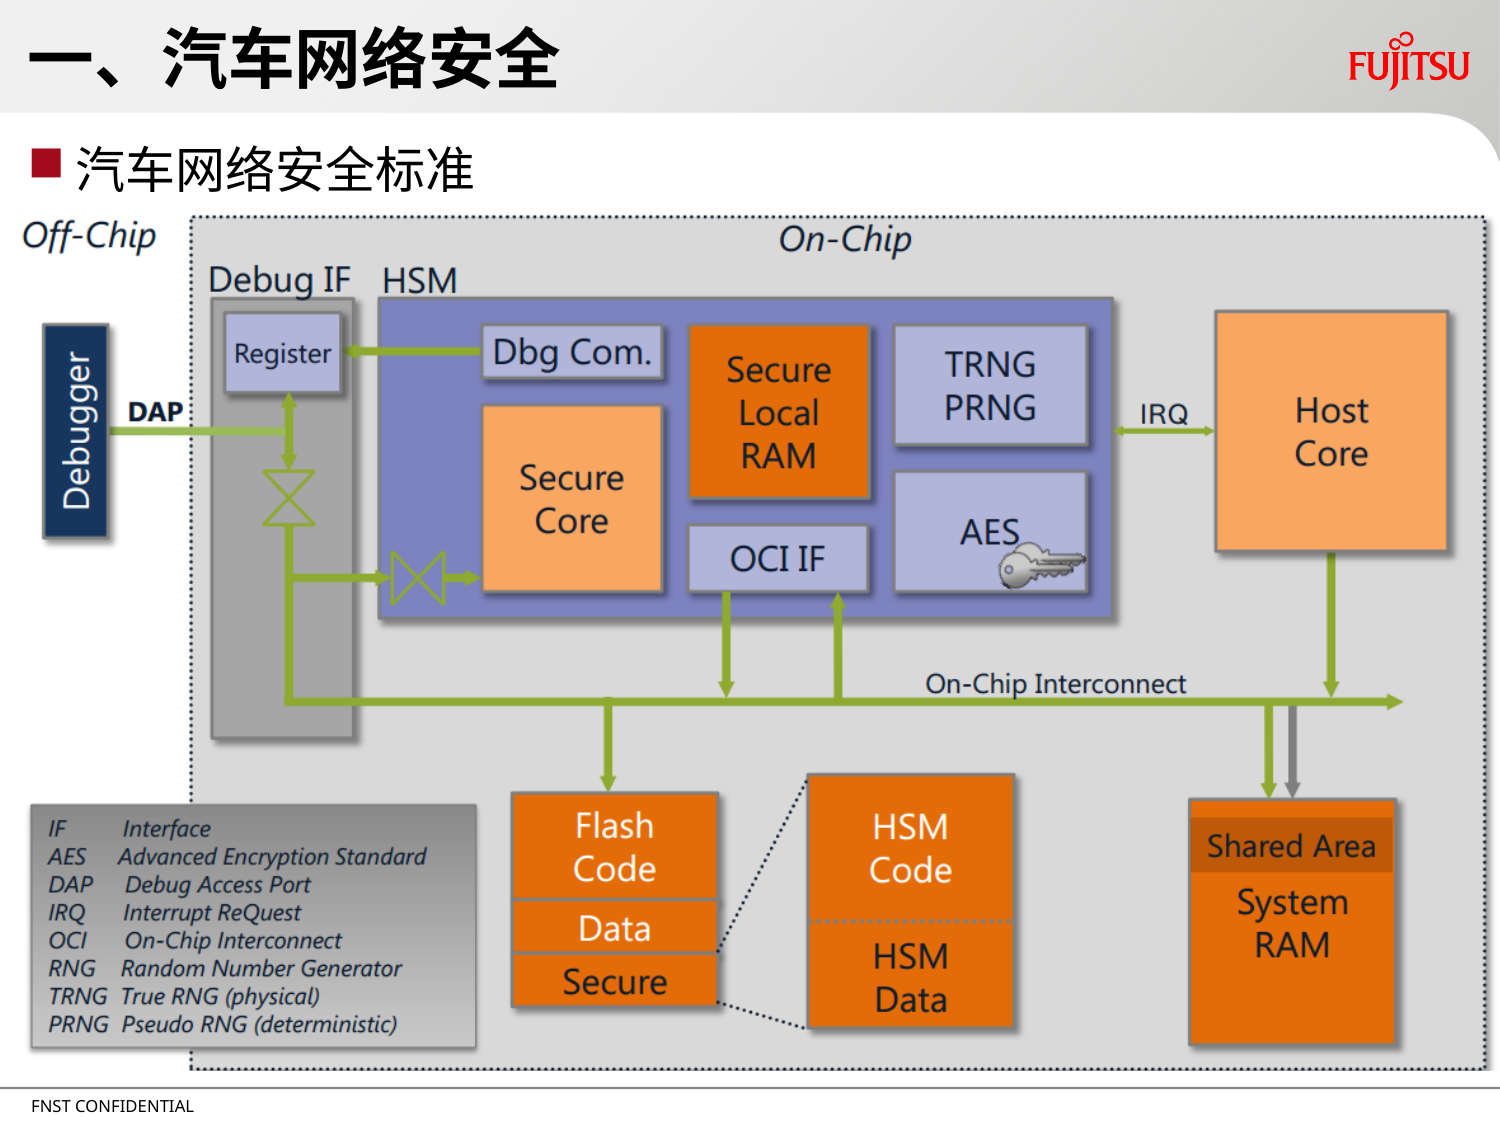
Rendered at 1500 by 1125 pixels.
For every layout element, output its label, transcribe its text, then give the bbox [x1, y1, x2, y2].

title 一、汽车网络安全 [27, 0, 1317, 114]
picture [0, 0, 1500, 176]
list 汽车网络安全标准 [27, 142, 1469, 205]
picture [0, 207, 1500, 1072]
